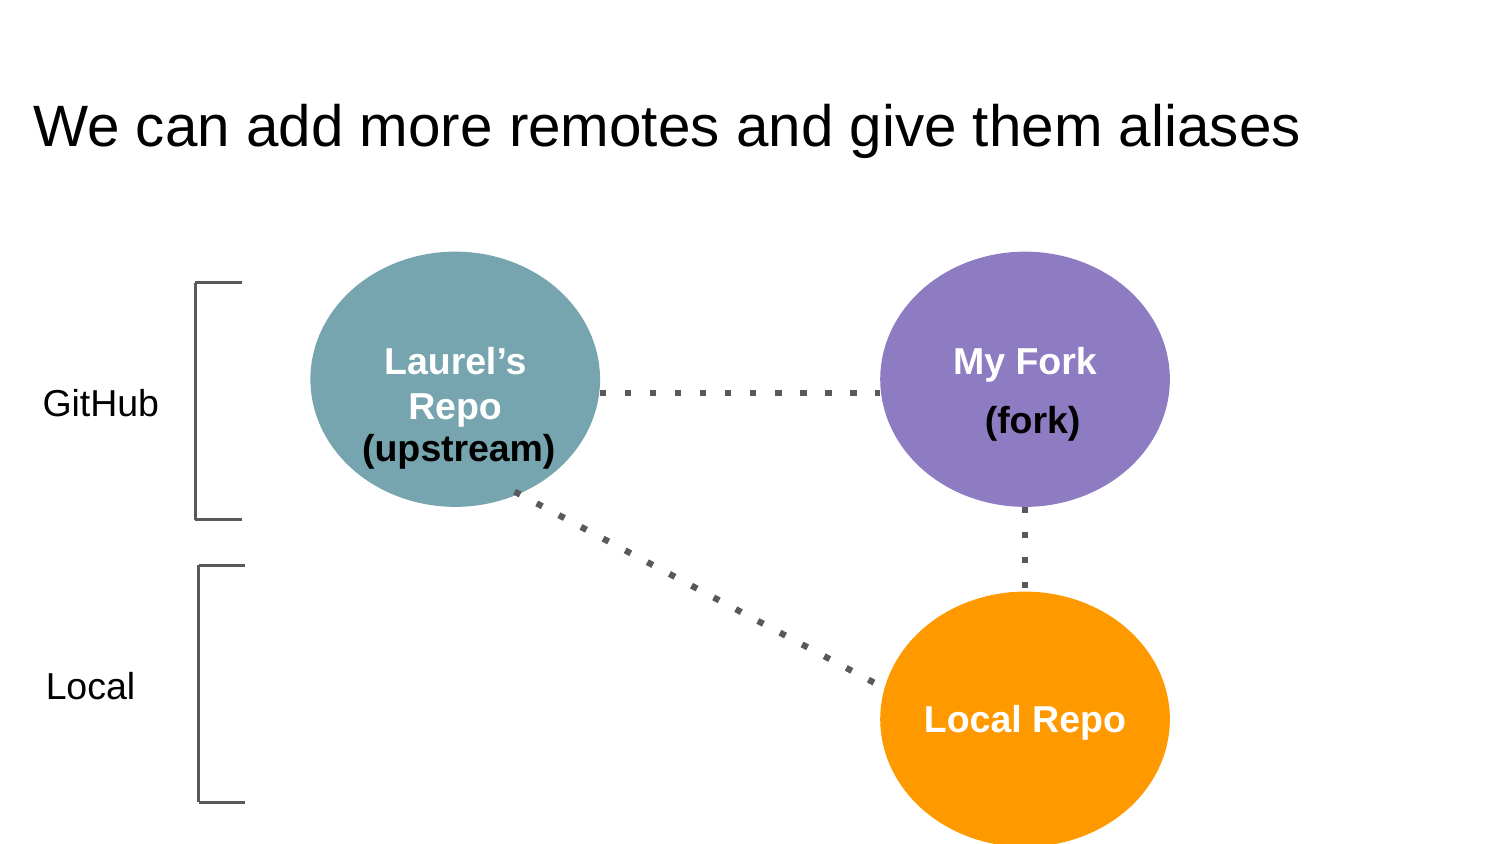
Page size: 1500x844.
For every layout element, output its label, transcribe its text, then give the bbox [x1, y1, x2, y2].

text_box [940, 823, 1110, 844]
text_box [195, 282, 242, 520]
text_box GitHub [27, 364, 175, 459]
text_box (upstream) [347, 409, 614, 504]
text_box [888, 591, 1163, 680]
title We can add more remotes and give them aliases [18, 72, 1500, 167]
text_box Laurel’s Repo [310, 321, 601, 465]
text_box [198, 564, 246, 803]
text_box (fork) [969, 380, 1117, 475]
text_box [326, 251, 585, 321]
text_box Local [30, 646, 178, 741]
text_box My Fork [880, 321, 1170, 465]
text_box [896, 251, 1154, 321]
text_box [917, 465, 1133, 507]
text_box Local Repo [880, 680, 1170, 823]
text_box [514, 491, 883, 688]
